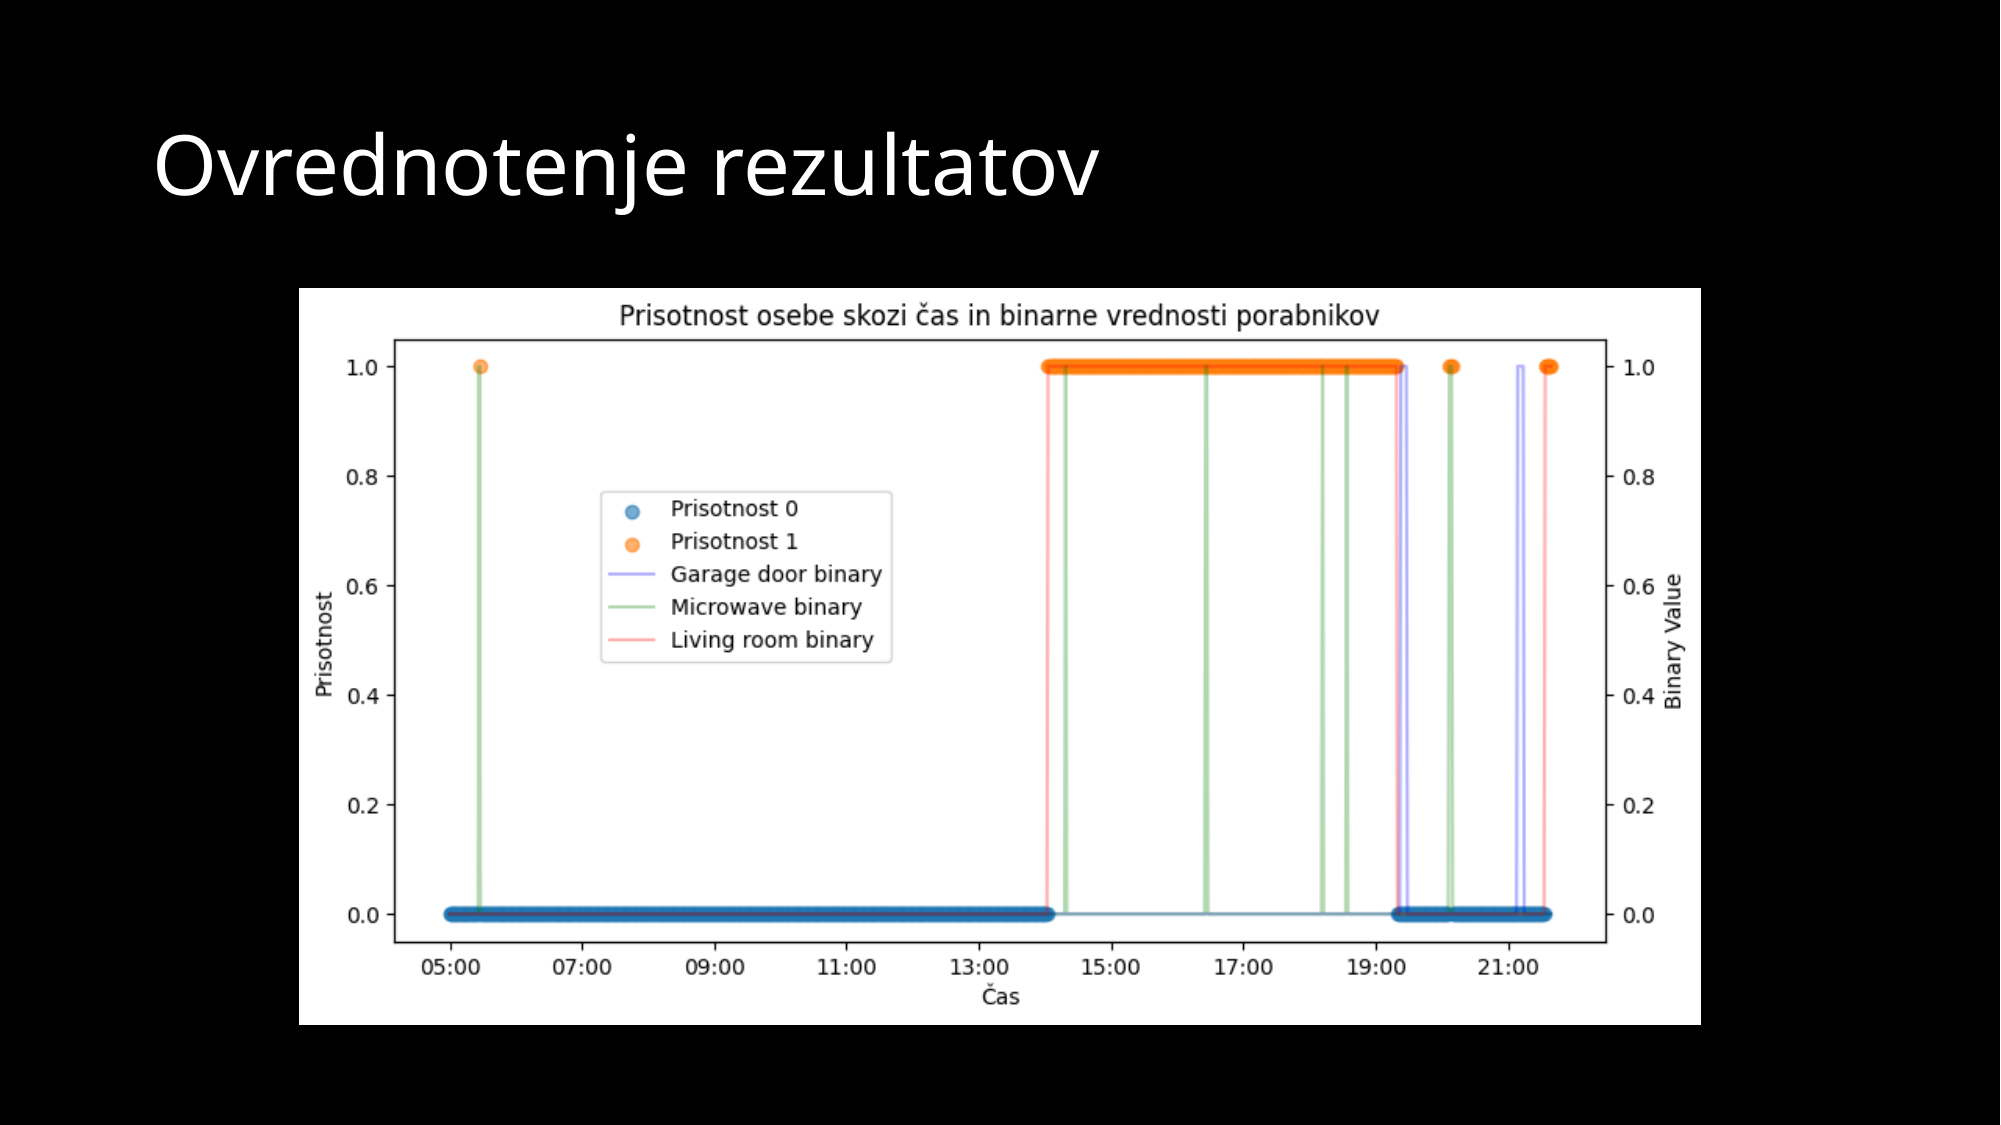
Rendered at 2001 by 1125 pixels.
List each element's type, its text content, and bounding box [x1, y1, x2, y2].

picture [299, 288, 1701, 1025]
title Ovrednotenje rezultatov [137, 59, 1863, 278]
